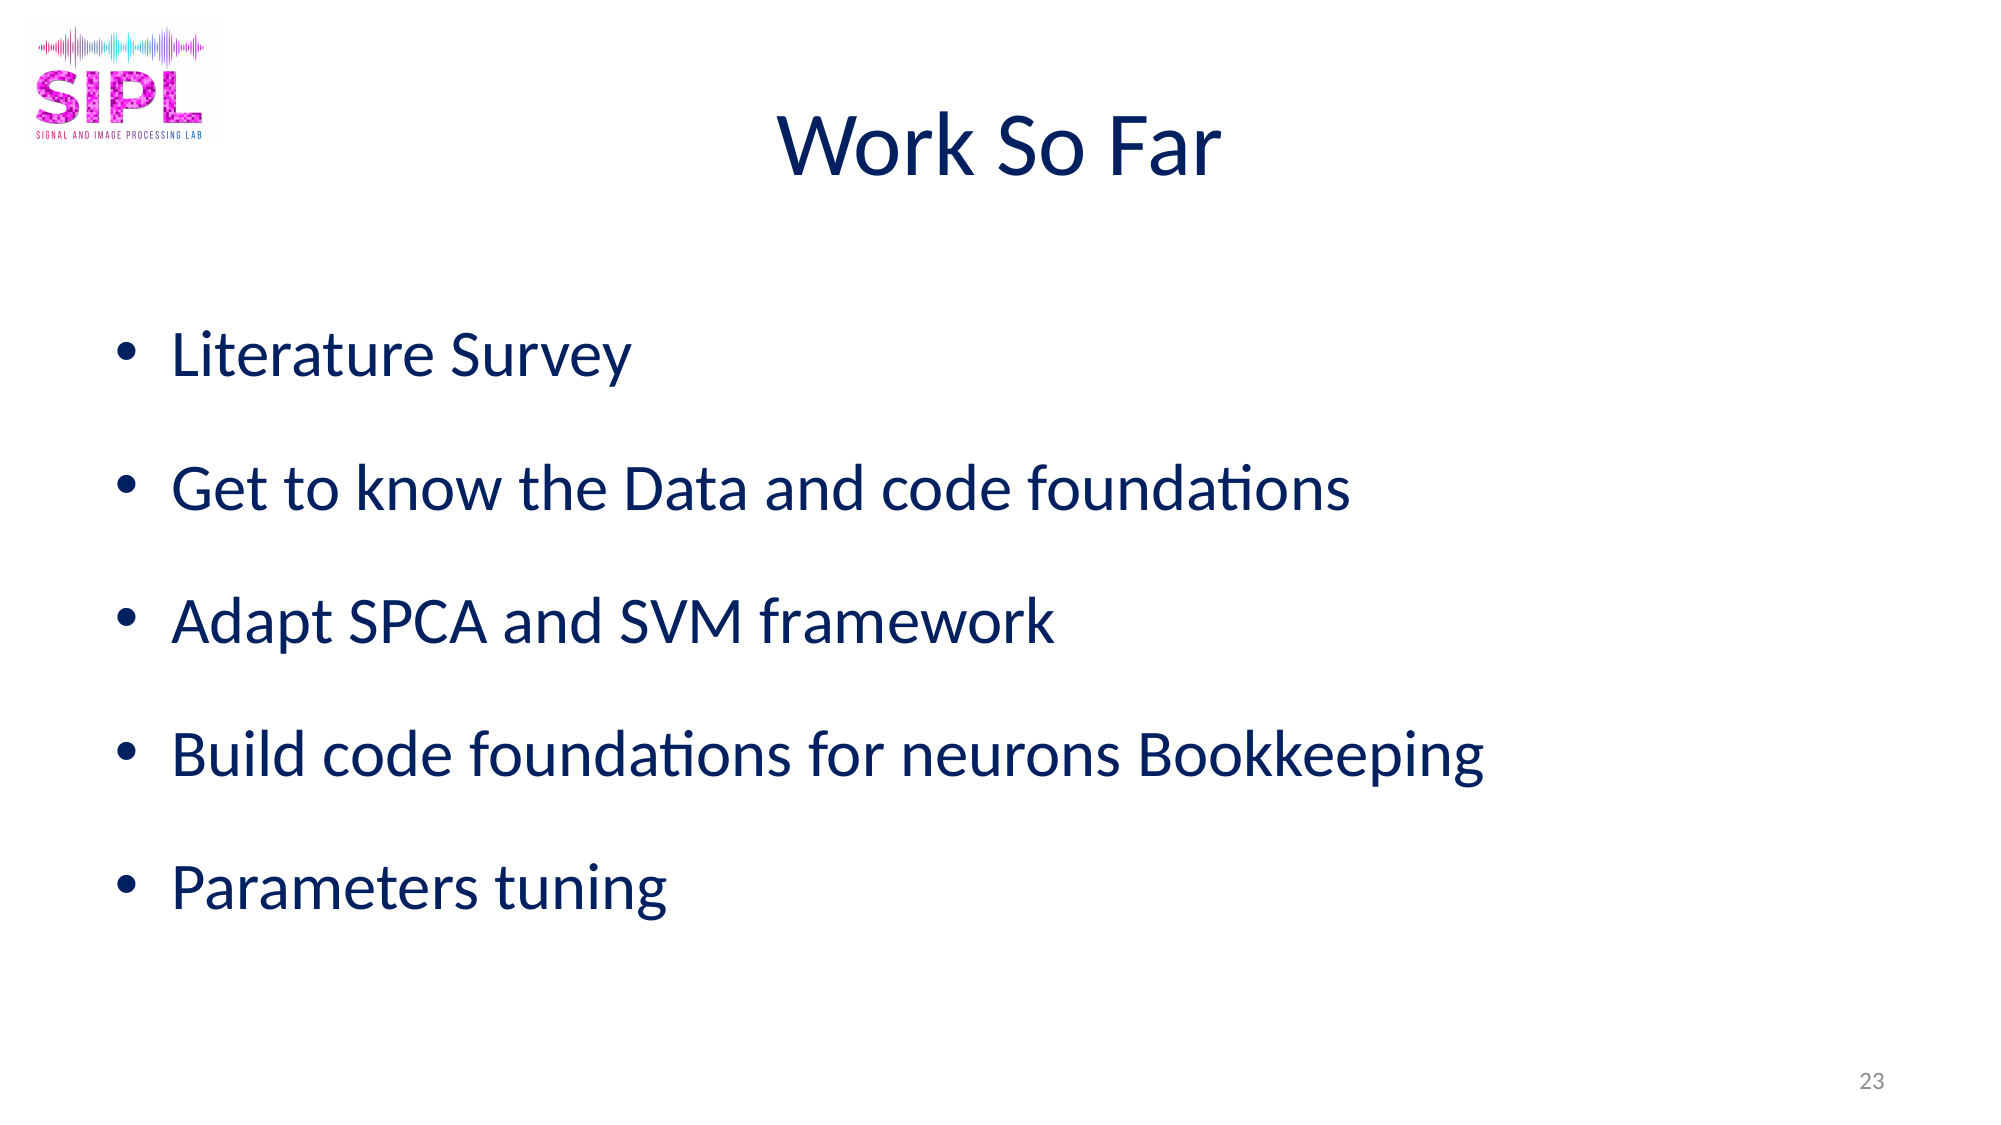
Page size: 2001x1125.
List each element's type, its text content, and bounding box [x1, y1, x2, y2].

slide_number 23 [1433, 1050, 1900, 1110]
title Work So Far [99, 45, 1900, 233]
list Literature Survey Get to know the Data and code foundations Adapt SPCA and SVM framework Build code foundations for neurons Bookkeeping Parameters tuning [99, 262, 1900, 1005]
picture [24, 15, 218, 144]
